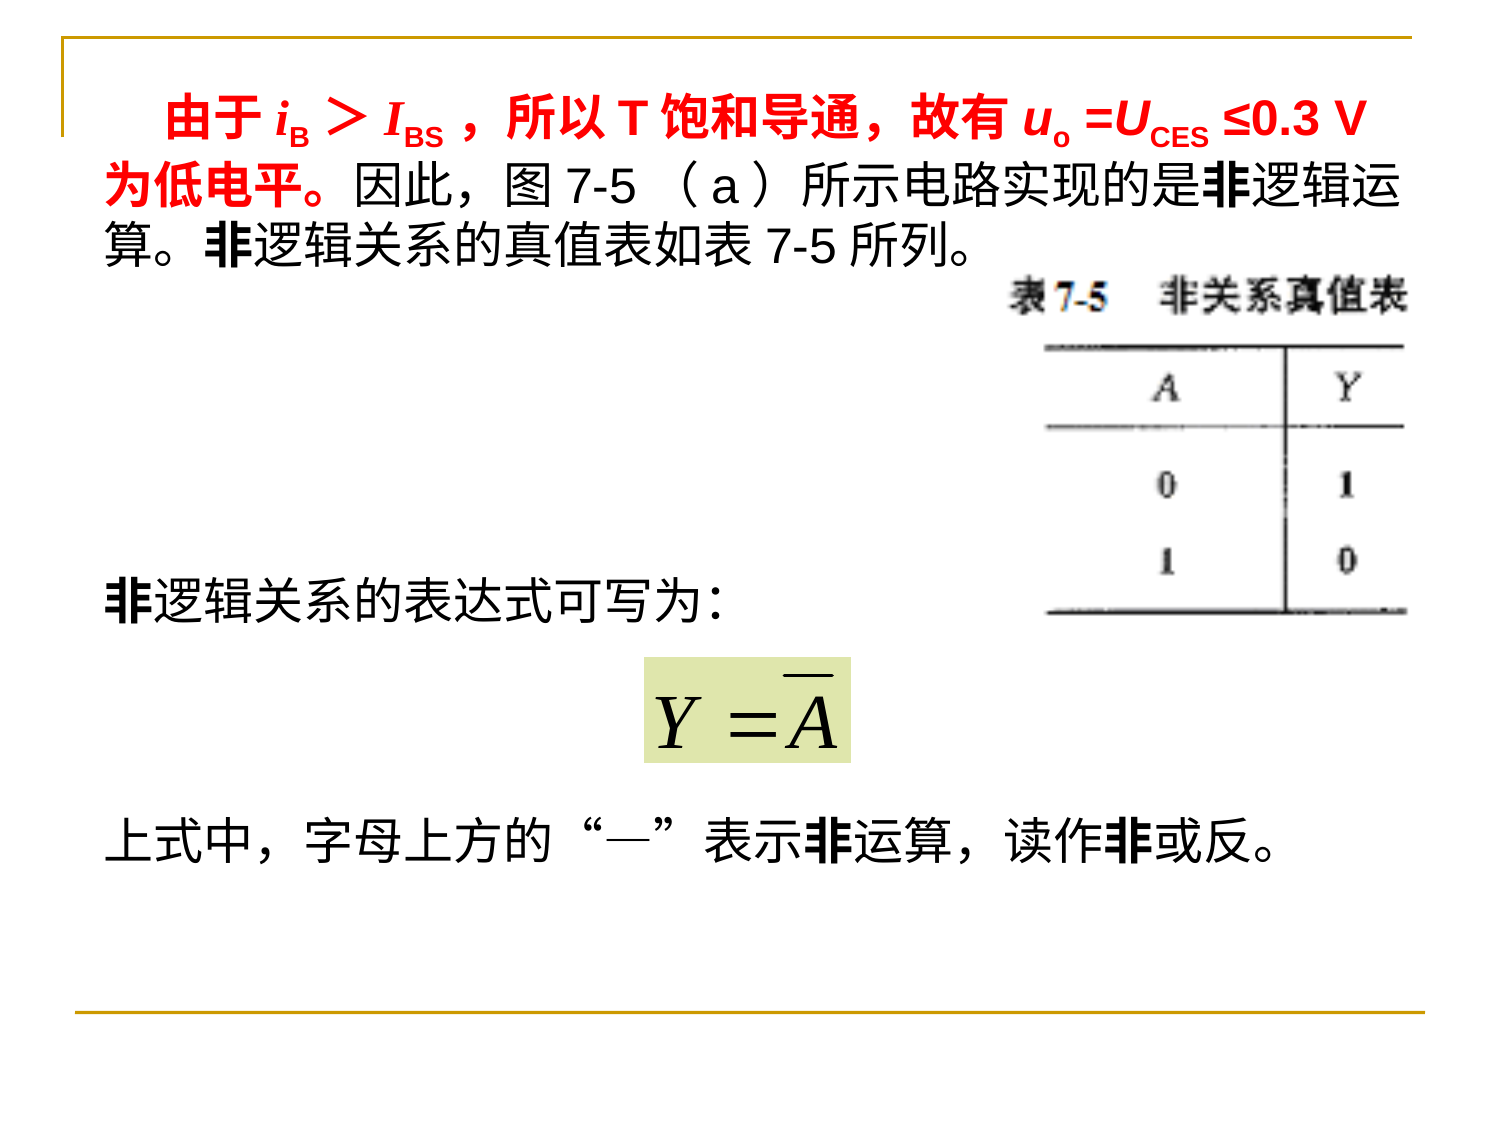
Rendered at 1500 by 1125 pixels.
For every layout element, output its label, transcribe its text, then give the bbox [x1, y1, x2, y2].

picture [997, 266, 1415, 646]
text_box 由于iB＞IBS，所以T饱和导通，故有uo =UCES ≤0.3 V为低电平。因此，图7-5（a）所示电路实现的是非逻辑运算。非逻辑关系的真值表如表7-5所列。 [88, 78, 1424, 282]
text_box 非逻辑关系的表达式可写为： 上式中，字母上方的“—”表示非运算，读作非或反。 [88, 562, 1388, 878]
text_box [643, 656, 852, 764]
